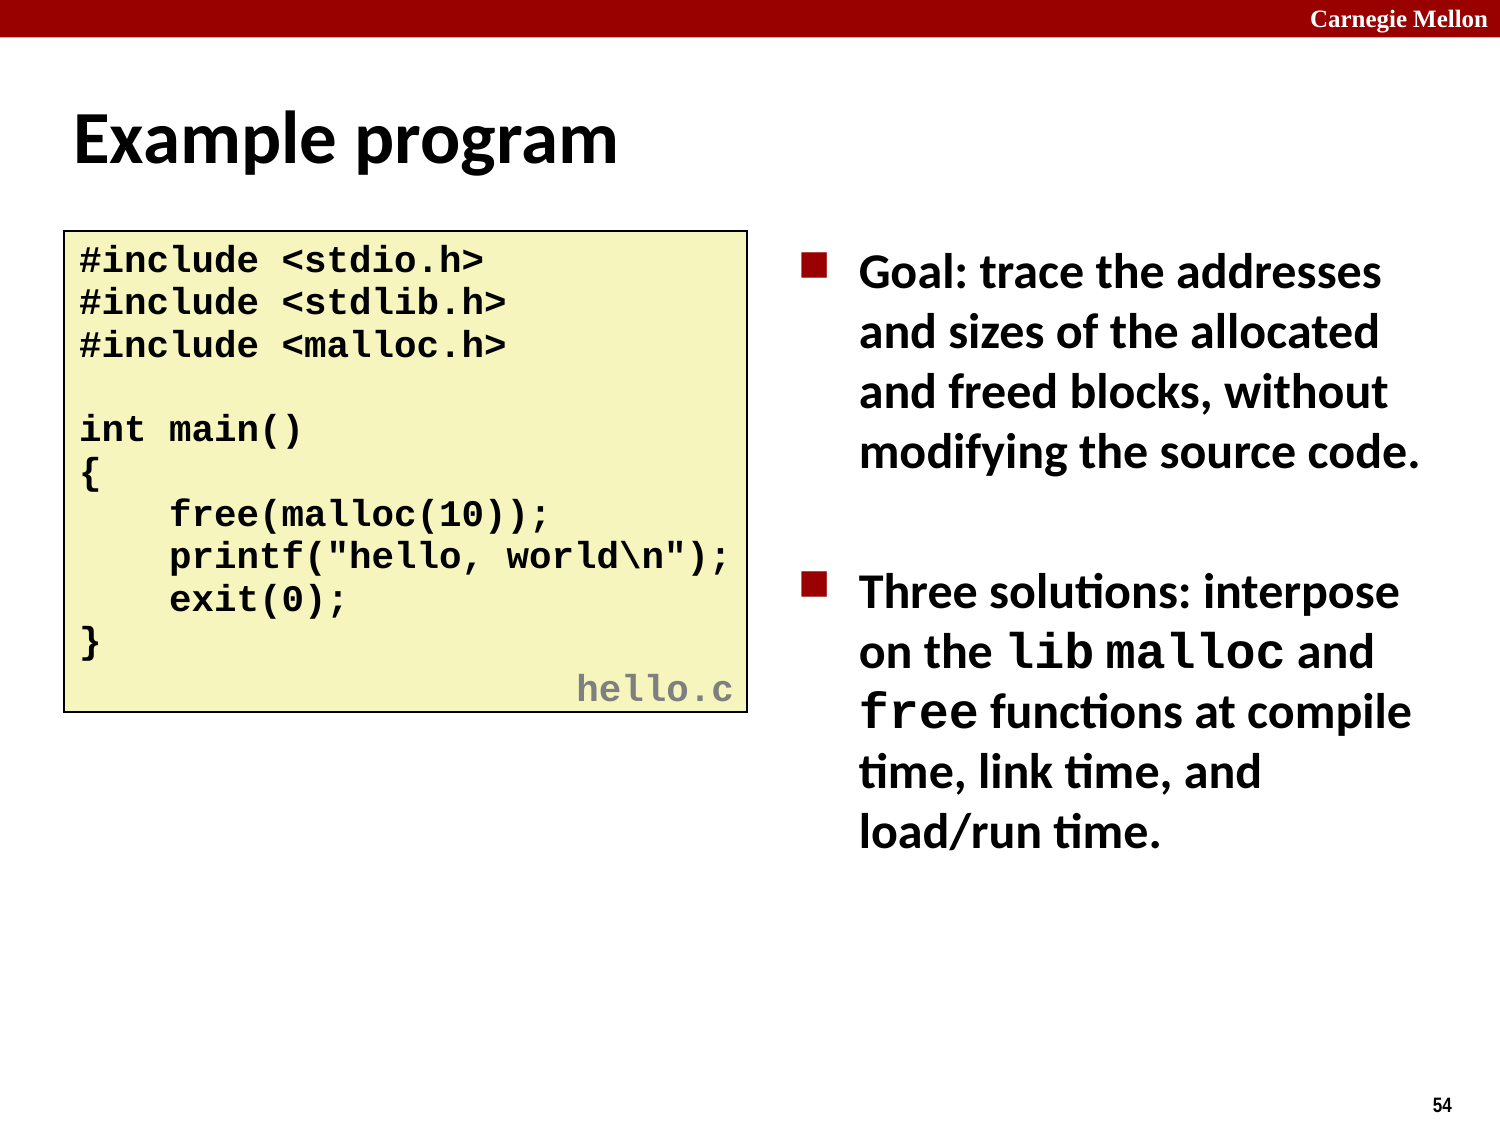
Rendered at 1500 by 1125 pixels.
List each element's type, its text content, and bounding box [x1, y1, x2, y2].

title Example program [58, 71, 1305, 197]
text_box hello.c [561, 656, 749, 717]
list Goal: trace the addresses and sizes of the allocated and freed blocks, without modifying the source code. Three solutions: interpose on the lib malloc and free functions at compile time, link time, and load/run time. [787, 231, 1463, 476]
text_box #include <stdio.h> #include <stdlib.h> #include <malloc.h> int main() { free(malloc(10)); printf("hello, world\n"); exit(0); } [64, 231, 747, 712]
